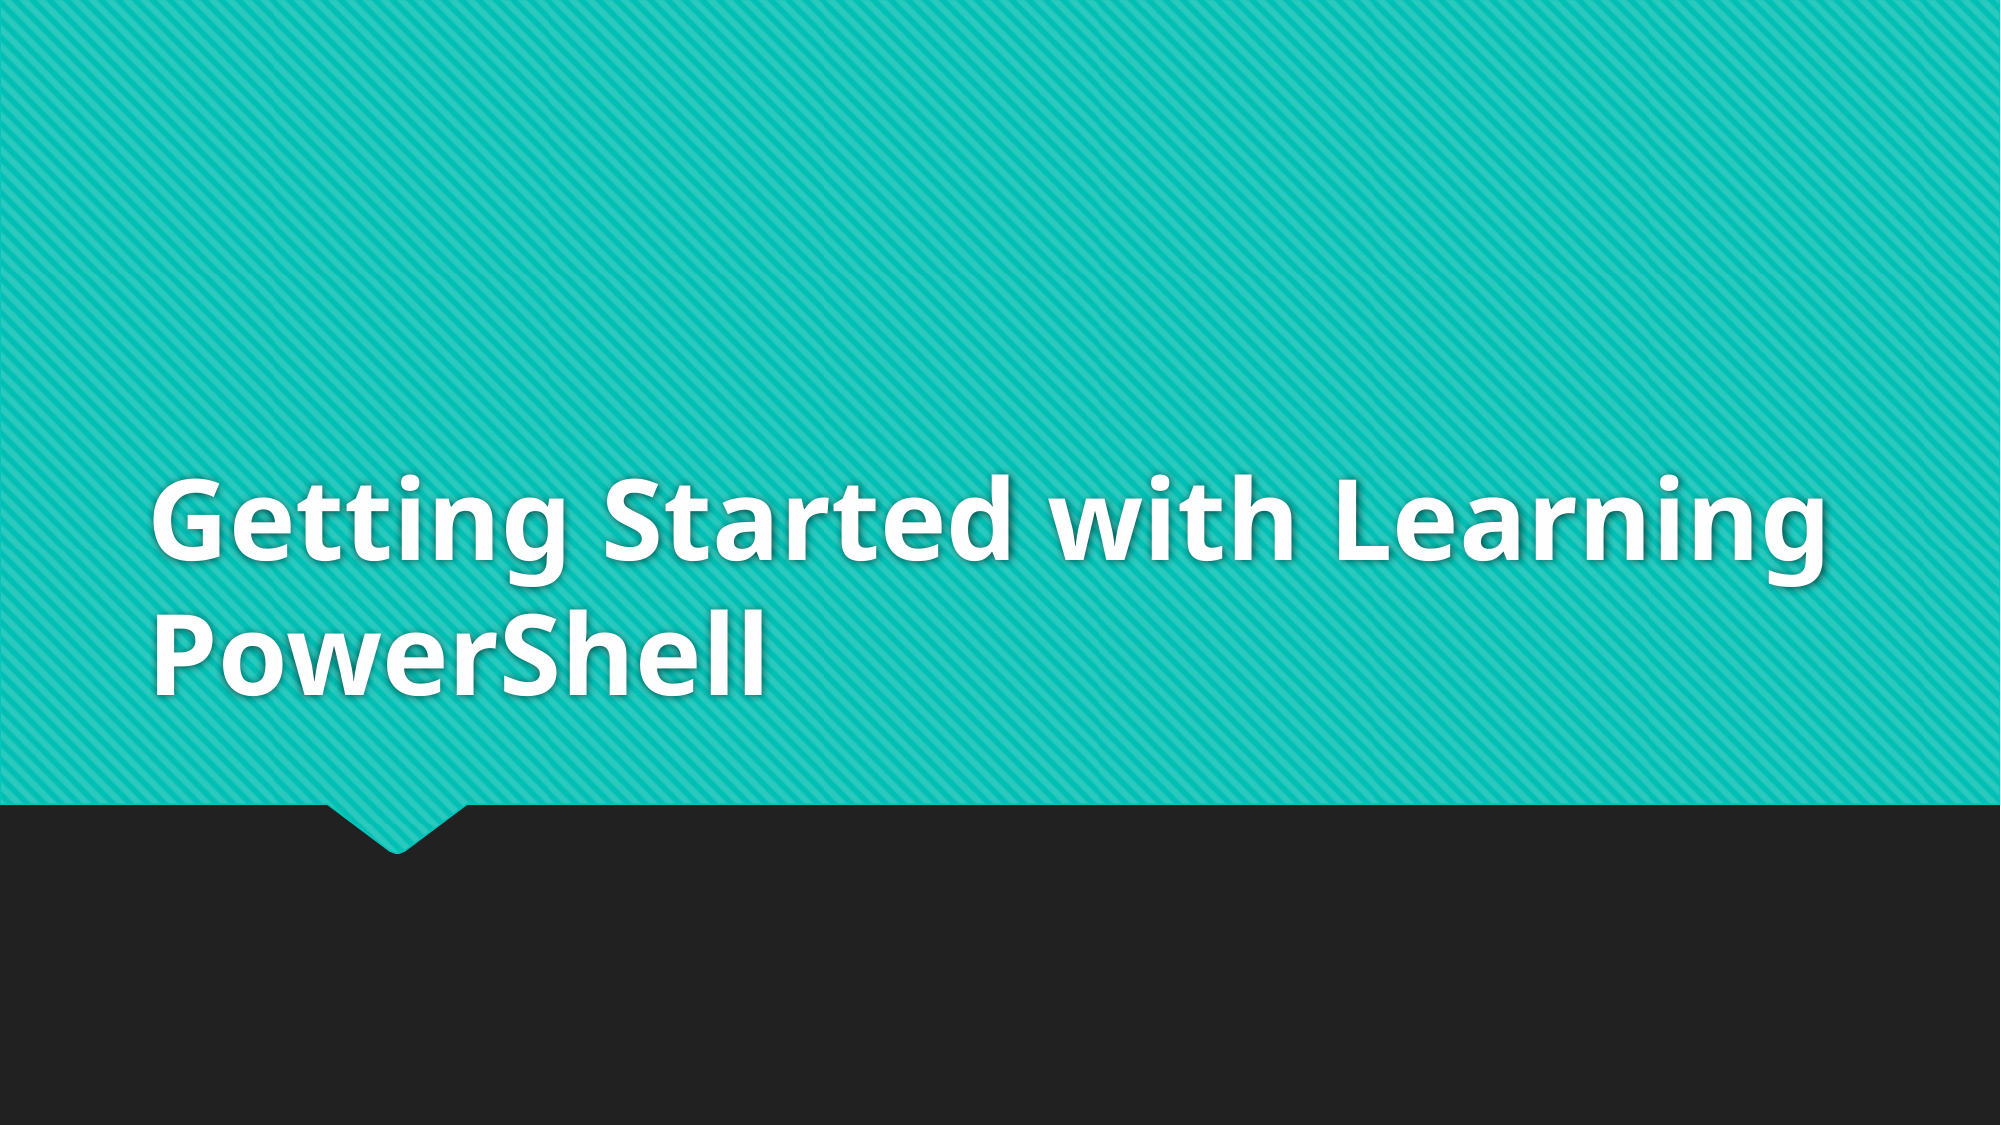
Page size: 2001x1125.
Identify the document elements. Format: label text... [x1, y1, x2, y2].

title Getting Started with Learning PowerShell [132, 237, 1868, 726]
